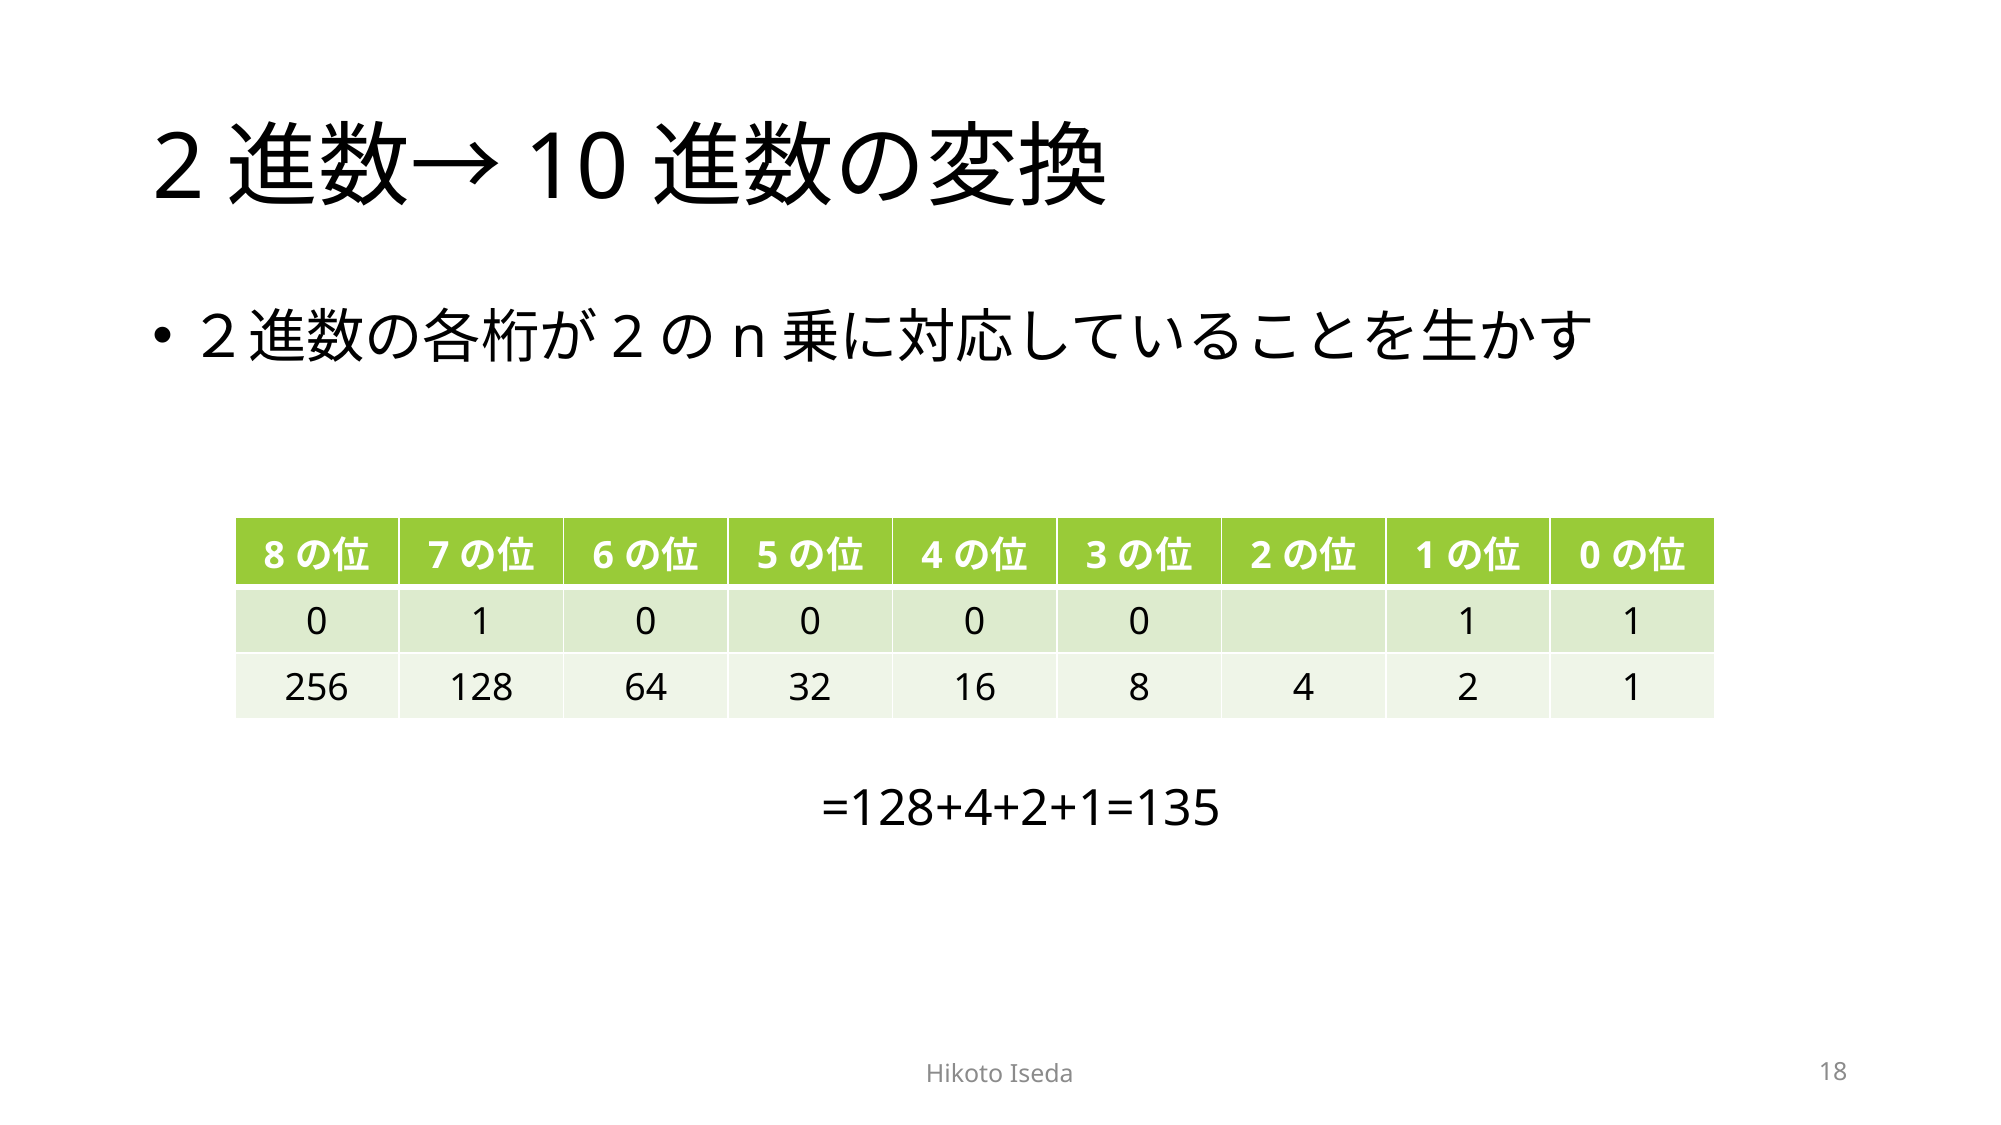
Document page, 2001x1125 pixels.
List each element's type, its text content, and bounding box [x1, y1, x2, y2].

slide_number 18 [1412, 1042, 1863, 1103]
list ２進数の各桁が2のn乗に対応していることを生かす [137, 299, 1863, 1014]
footer Hikoto Iseda [662, 1042, 1338, 1103]
title 2進数→10進数の変換 [137, 59, 1863, 278]
